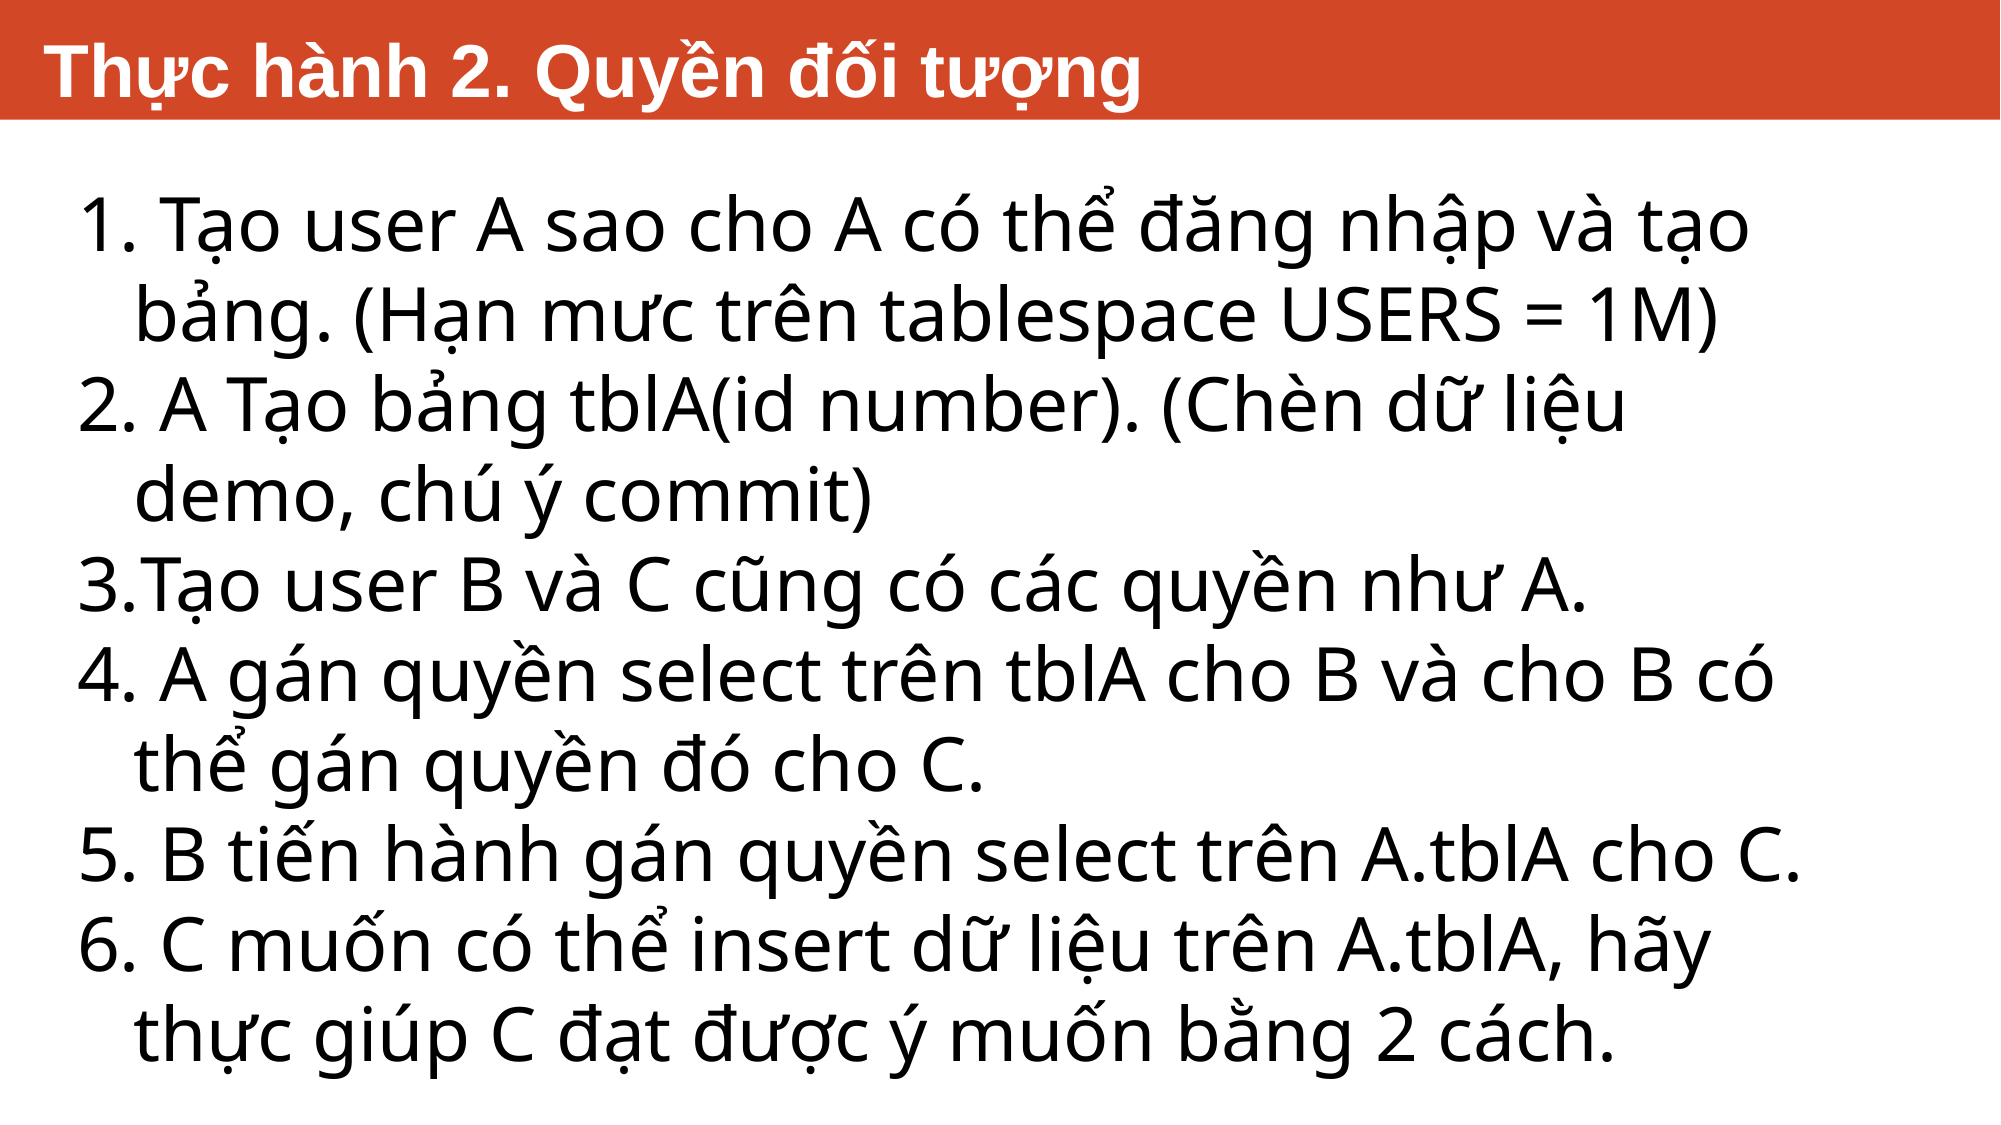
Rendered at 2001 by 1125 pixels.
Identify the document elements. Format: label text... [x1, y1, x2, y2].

title Thực hành 2. Quyền đối tượng [28, 0, 1970, 120]
text_box Tạo user A sao cho A có thể đăng nhập và tạo bảng. (Hạn mưc trên tablespace USERS = 1M) A Tạo bảng tblA(id number). (Chèn dữ liệu demo, chú ý commit) Tạo user B và C cũng có các quyền như A. A gán quyền select trên tblA cho B và cho B có thể gán quyền đó cho C. B tiến hành gán quyền select trên A.tblA cho C. C muốn có thể insert dữ liệu trên A.tblA, hãy thực giúp C đạt được ý muốn bằng 2 cách. [62, 168, 1888, 1084]
